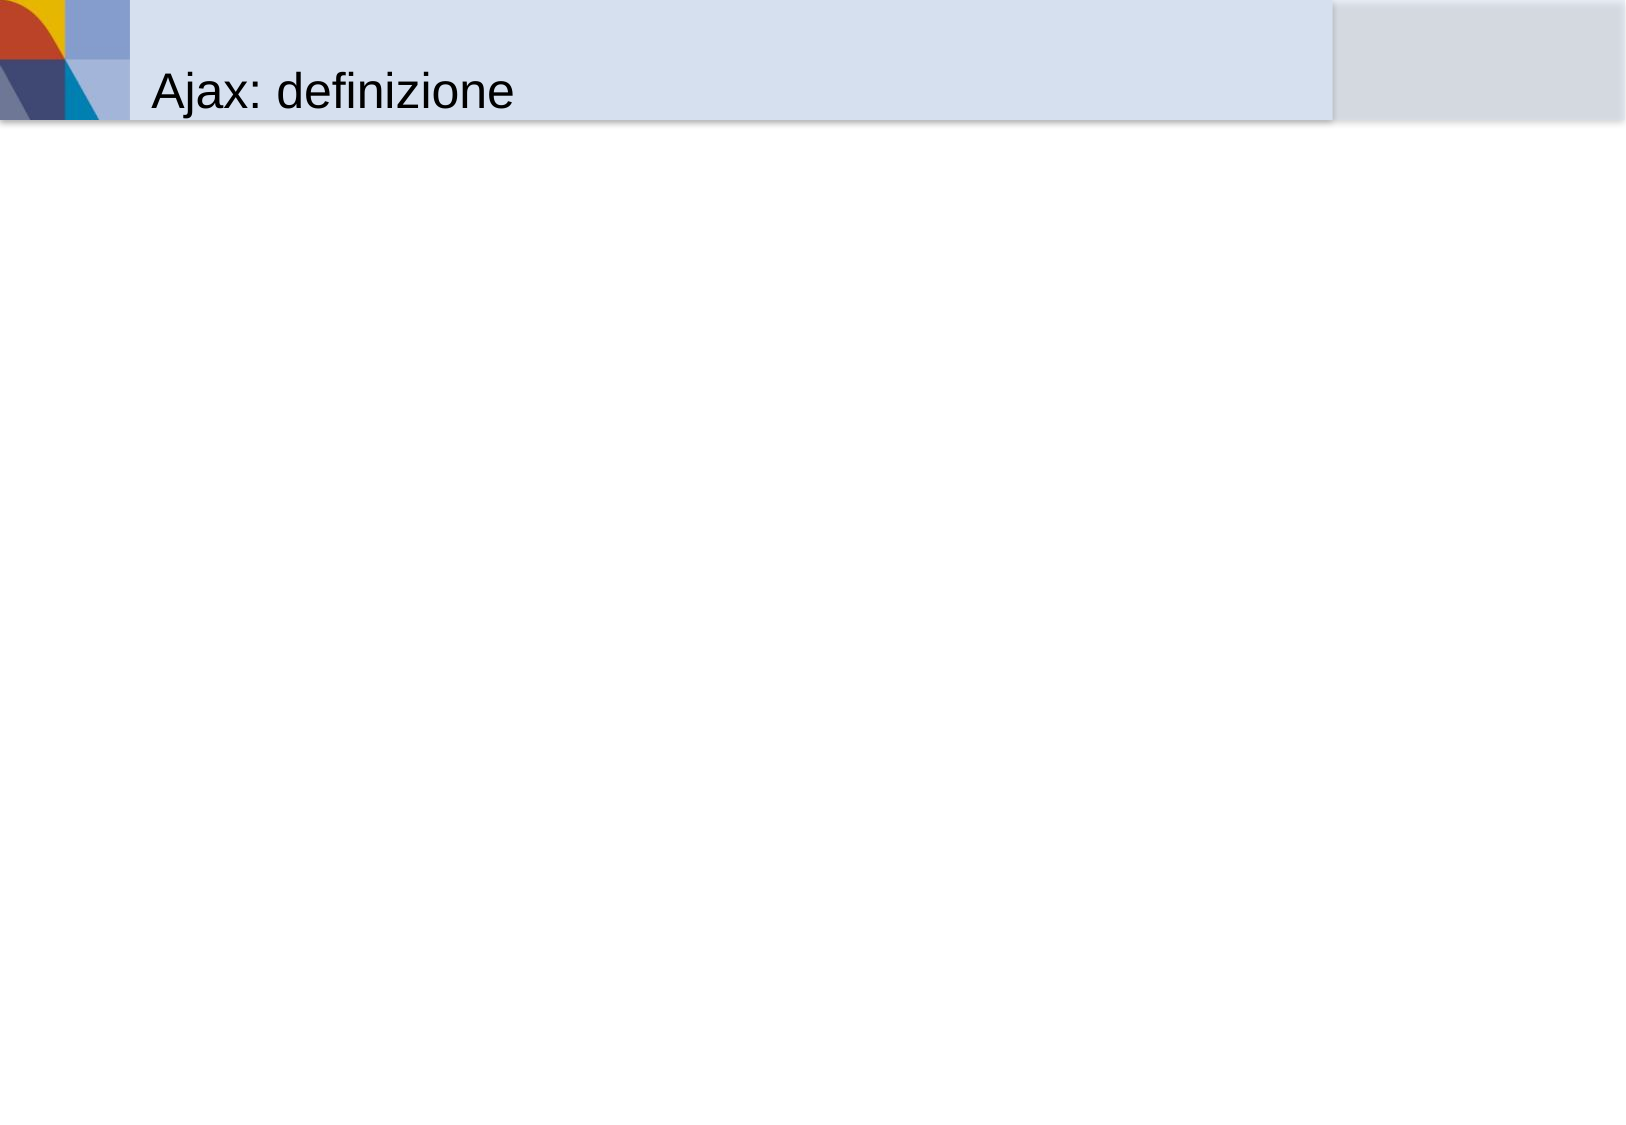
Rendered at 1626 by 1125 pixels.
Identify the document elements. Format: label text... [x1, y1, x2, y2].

title Ajax: definizione [136, 51, 1474, 112]
picture [0, 0, 130, 120]
